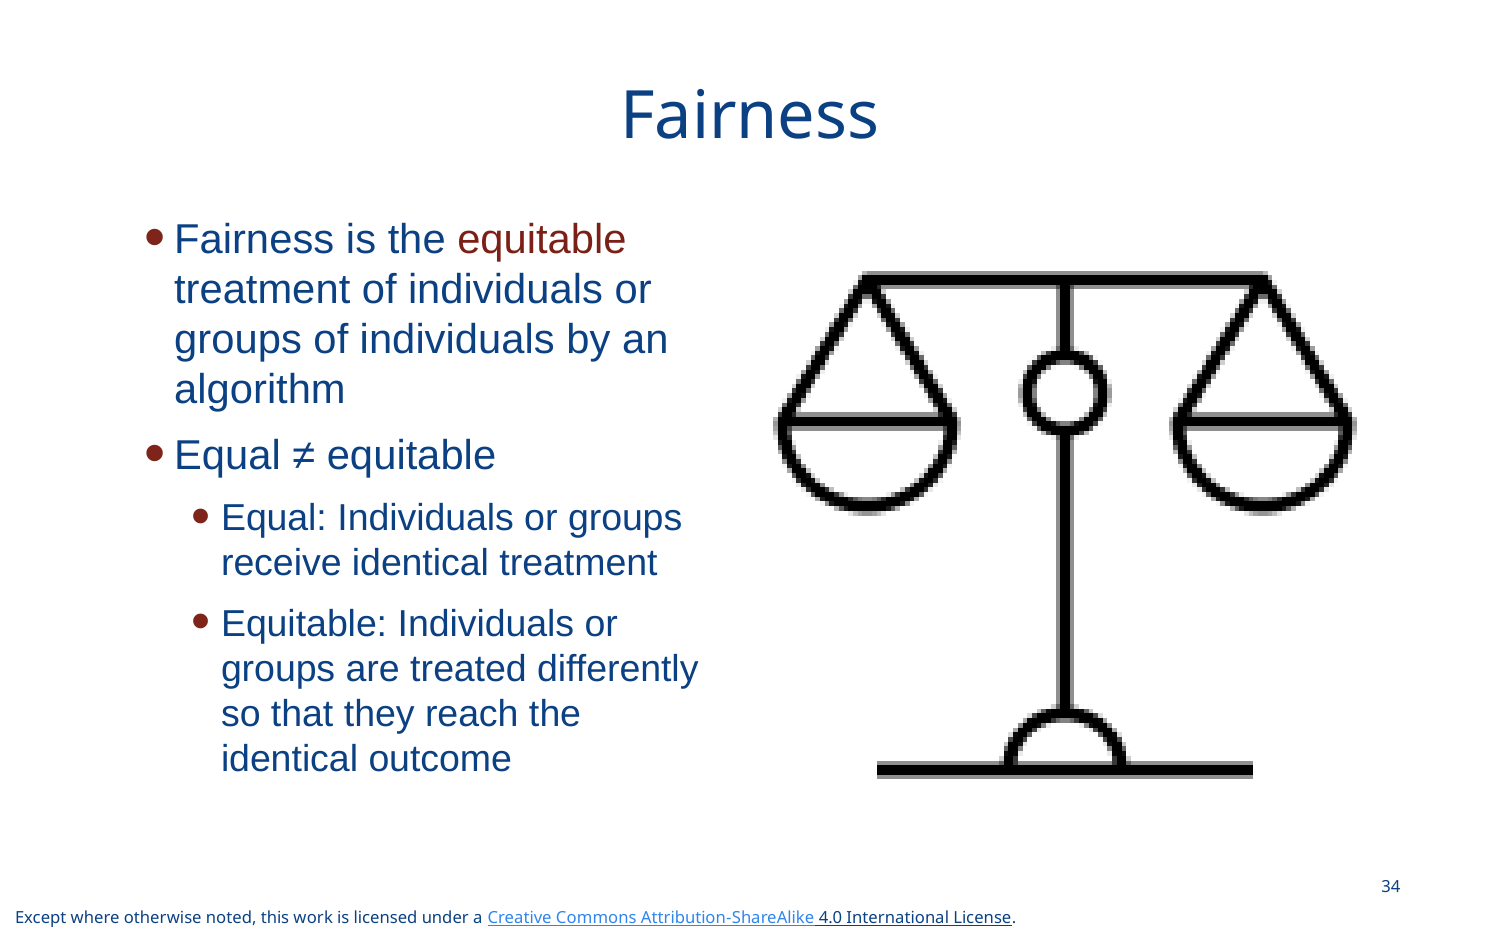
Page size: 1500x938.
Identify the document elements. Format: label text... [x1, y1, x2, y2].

slide_number 34 [1347, 861, 1416, 912]
picture [763, 224, 1367, 827]
list Fairness is the equitable treatment of individuals or groups of individuals by an algorithm Equal ≠ equitable Equal: Individuals or groups receive identical treatment Equitable: Individuals or groups are treated differently so that they reach the identical outcome [133, 205, 736, 846]
title Fairness [133, 34, 1367, 189]
